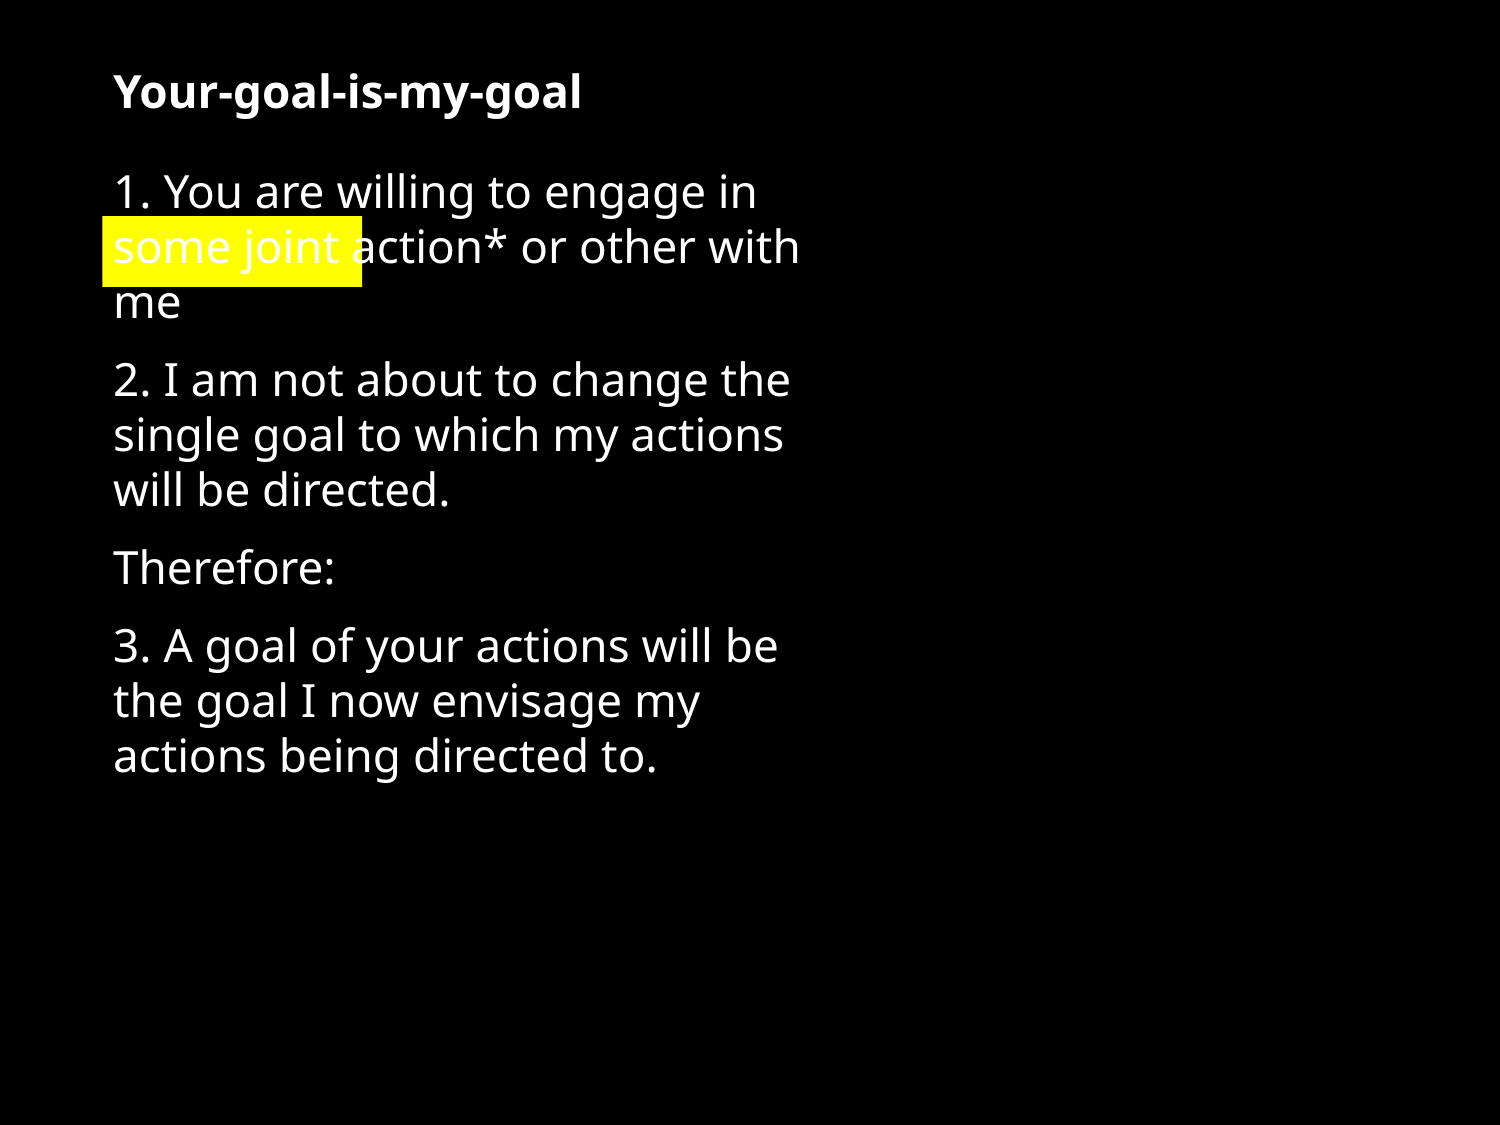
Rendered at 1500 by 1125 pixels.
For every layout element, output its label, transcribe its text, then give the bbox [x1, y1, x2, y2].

text_box Your-goal-is-my-goal [98, 55, 701, 126]
text_box 1. You are willing to engage in some joint action* or other with me 2. I am not about to change the single goal to which my actions will be directed. Therefore: 3. A goal of your actions will be the goal I now envisage my actions being directed to. [98, 155, 845, 867]
